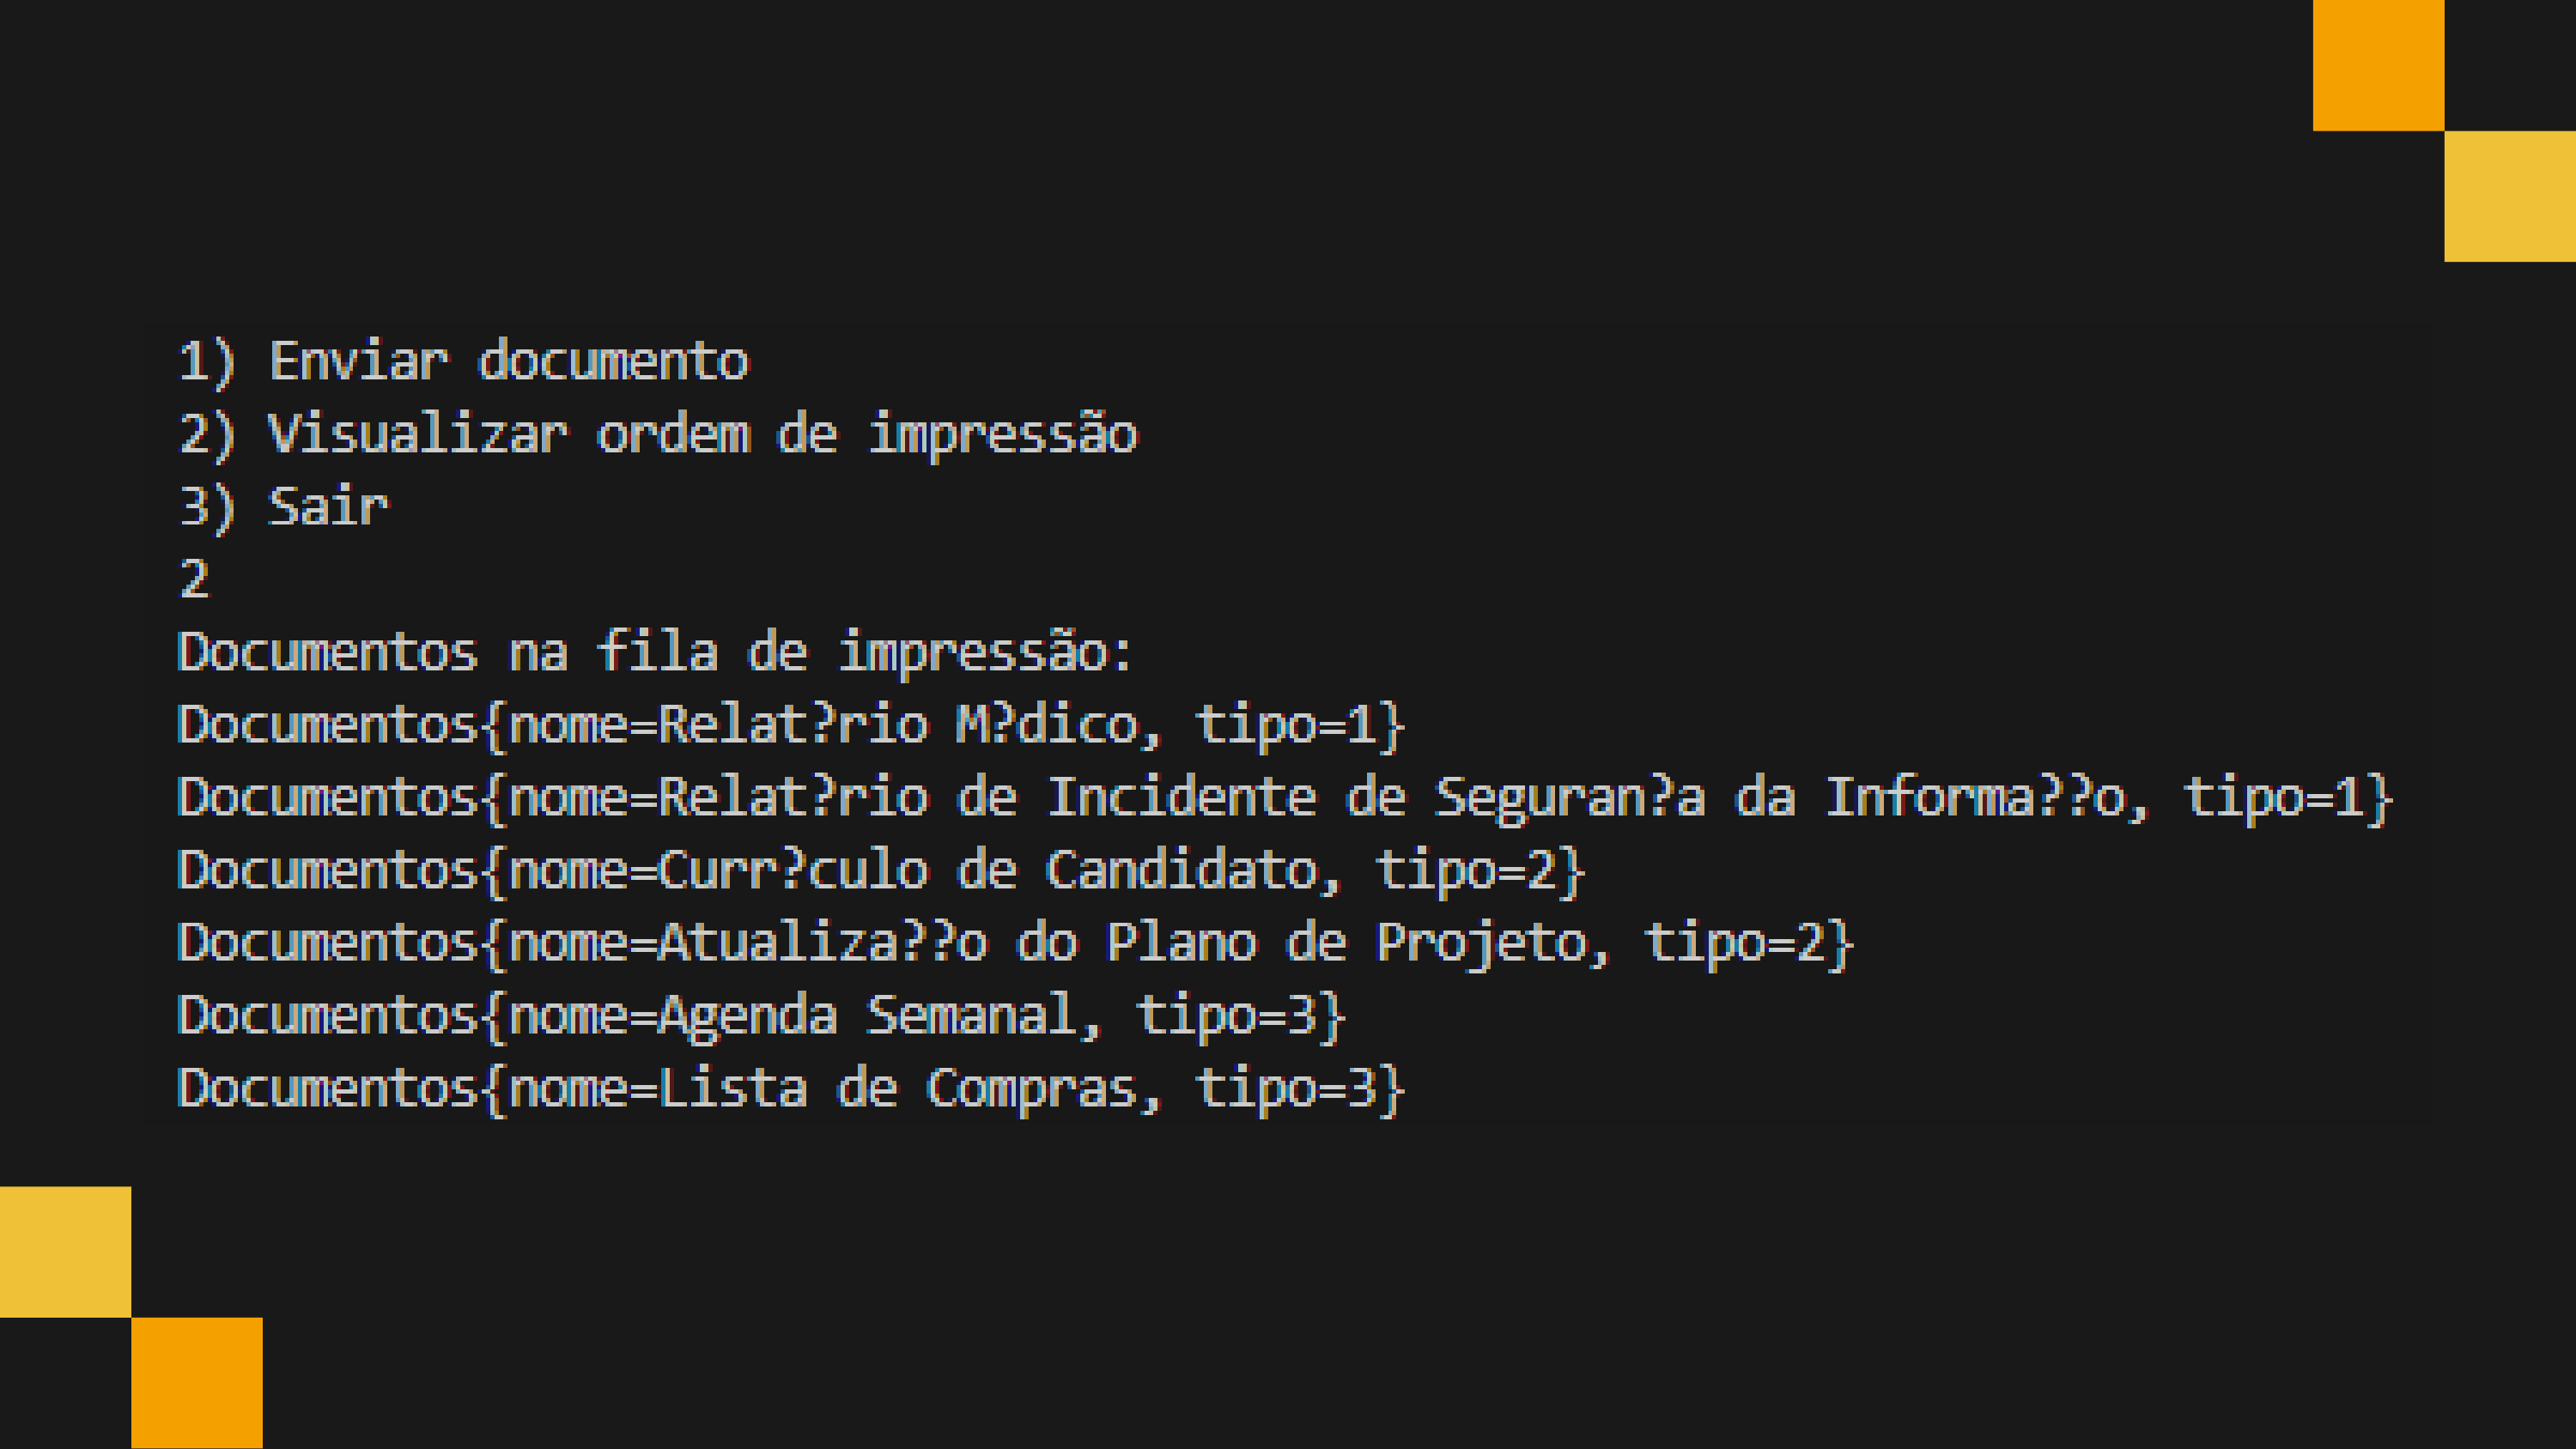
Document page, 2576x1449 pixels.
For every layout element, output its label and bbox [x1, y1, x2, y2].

text_box [131, 1317, 263, 1449]
text_box [2444, 130, 2576, 263]
text_box [2312, 0, 2445, 131]
text_box [144, 324, 2432, 1125]
text_box [0, 1186, 131, 1318]
